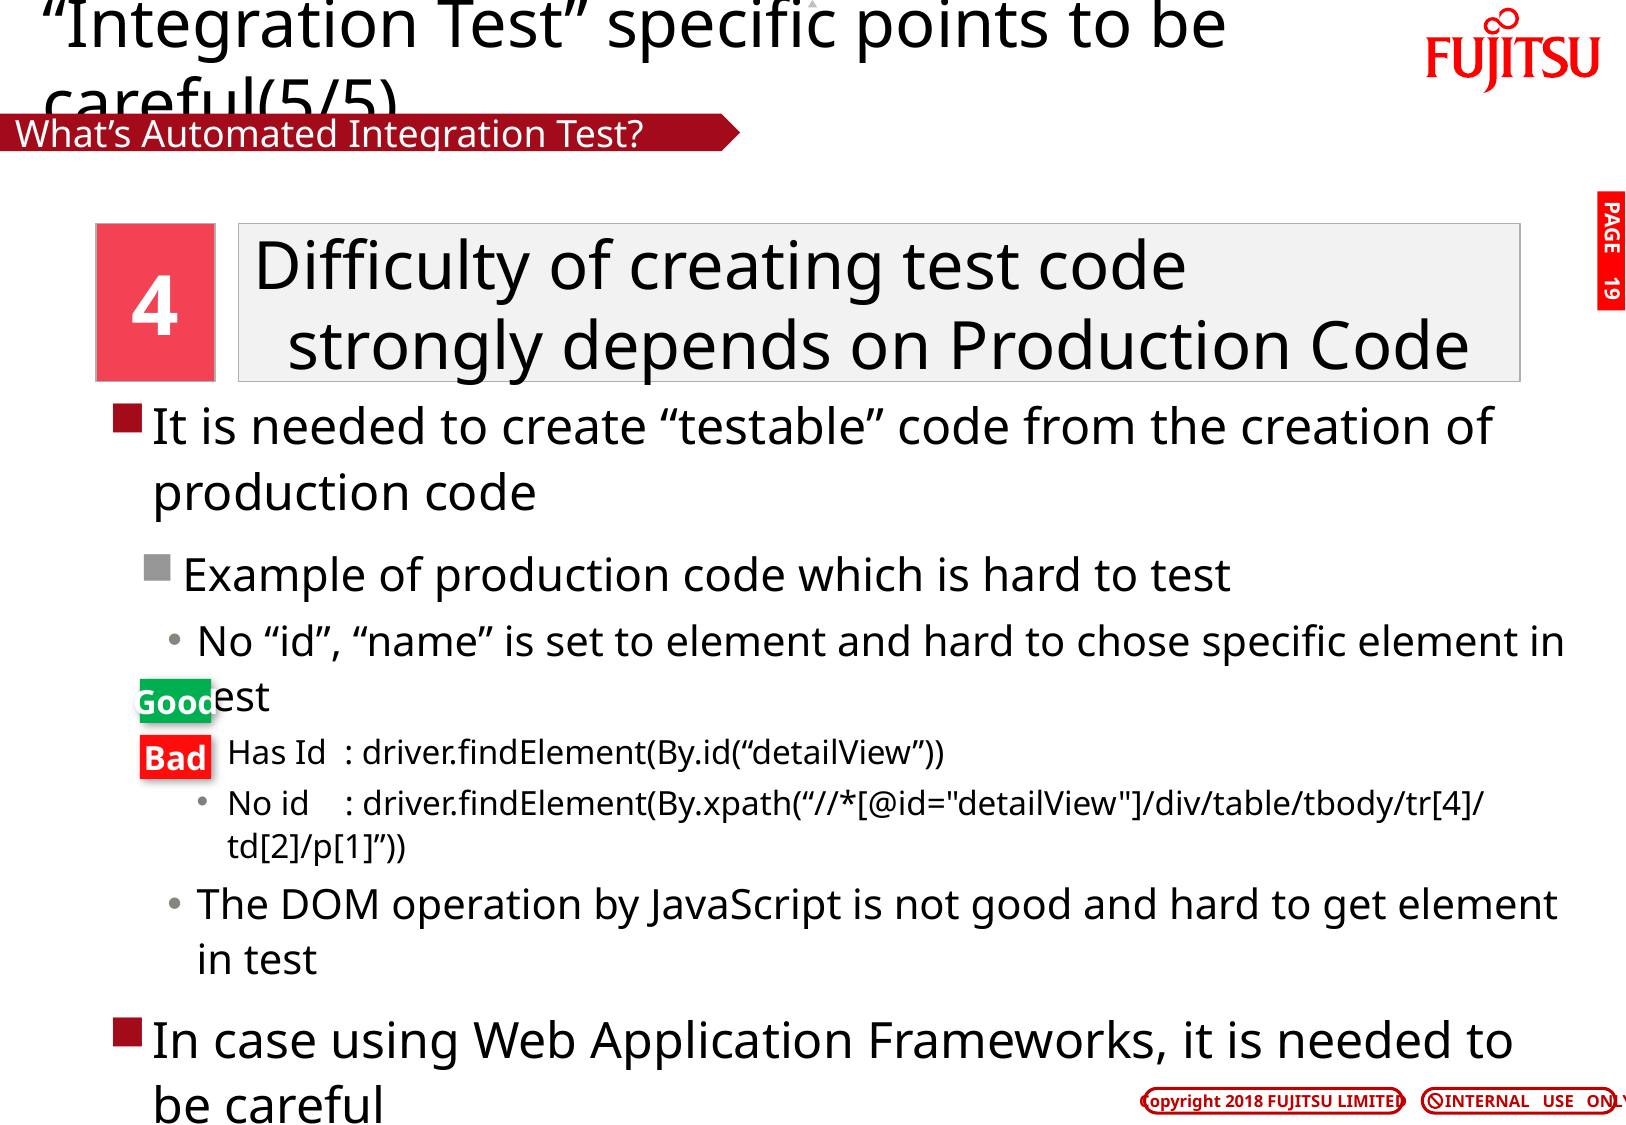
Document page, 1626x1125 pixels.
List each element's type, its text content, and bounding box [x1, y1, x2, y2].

slide_number PAGE 18 [1597, 191, 1625, 311]
text_box What’s Automated Integration Test? [0, 111, 743, 154]
text_box It is needed to create “testable” code from the creation of production code Example of production code which is hard to test No “id”, “name” is set to element and hard to chose specific element in test Has Id : driver.findElement(By.id(“detailView”)) No id : driver.findElement(By.xpath(“//*[@id="detailView"]/div/table/tbody/tr[4]/td[2]/p[1]”)) The DOM operation by JavaScript is not good and hard to get element in test In case using Web Application Frameworks, it is needed to be careful HTML in design/implementation might be modified when executing it by Frameworks [95, 381, 1598, 1065]
text_box Good [139, 678, 212, 723]
title “Integration Test” specific points to be careful(5/5) [28, 28, 1497, 93]
text_box Difficulty of creating test code strongly depends on Production Code [238, 223, 1520, 381]
text_box Bad [139, 734, 212, 779]
text_box Test Case 004 [140, 679, 219, 734]
text_box 4 [95, 223, 215, 381]
